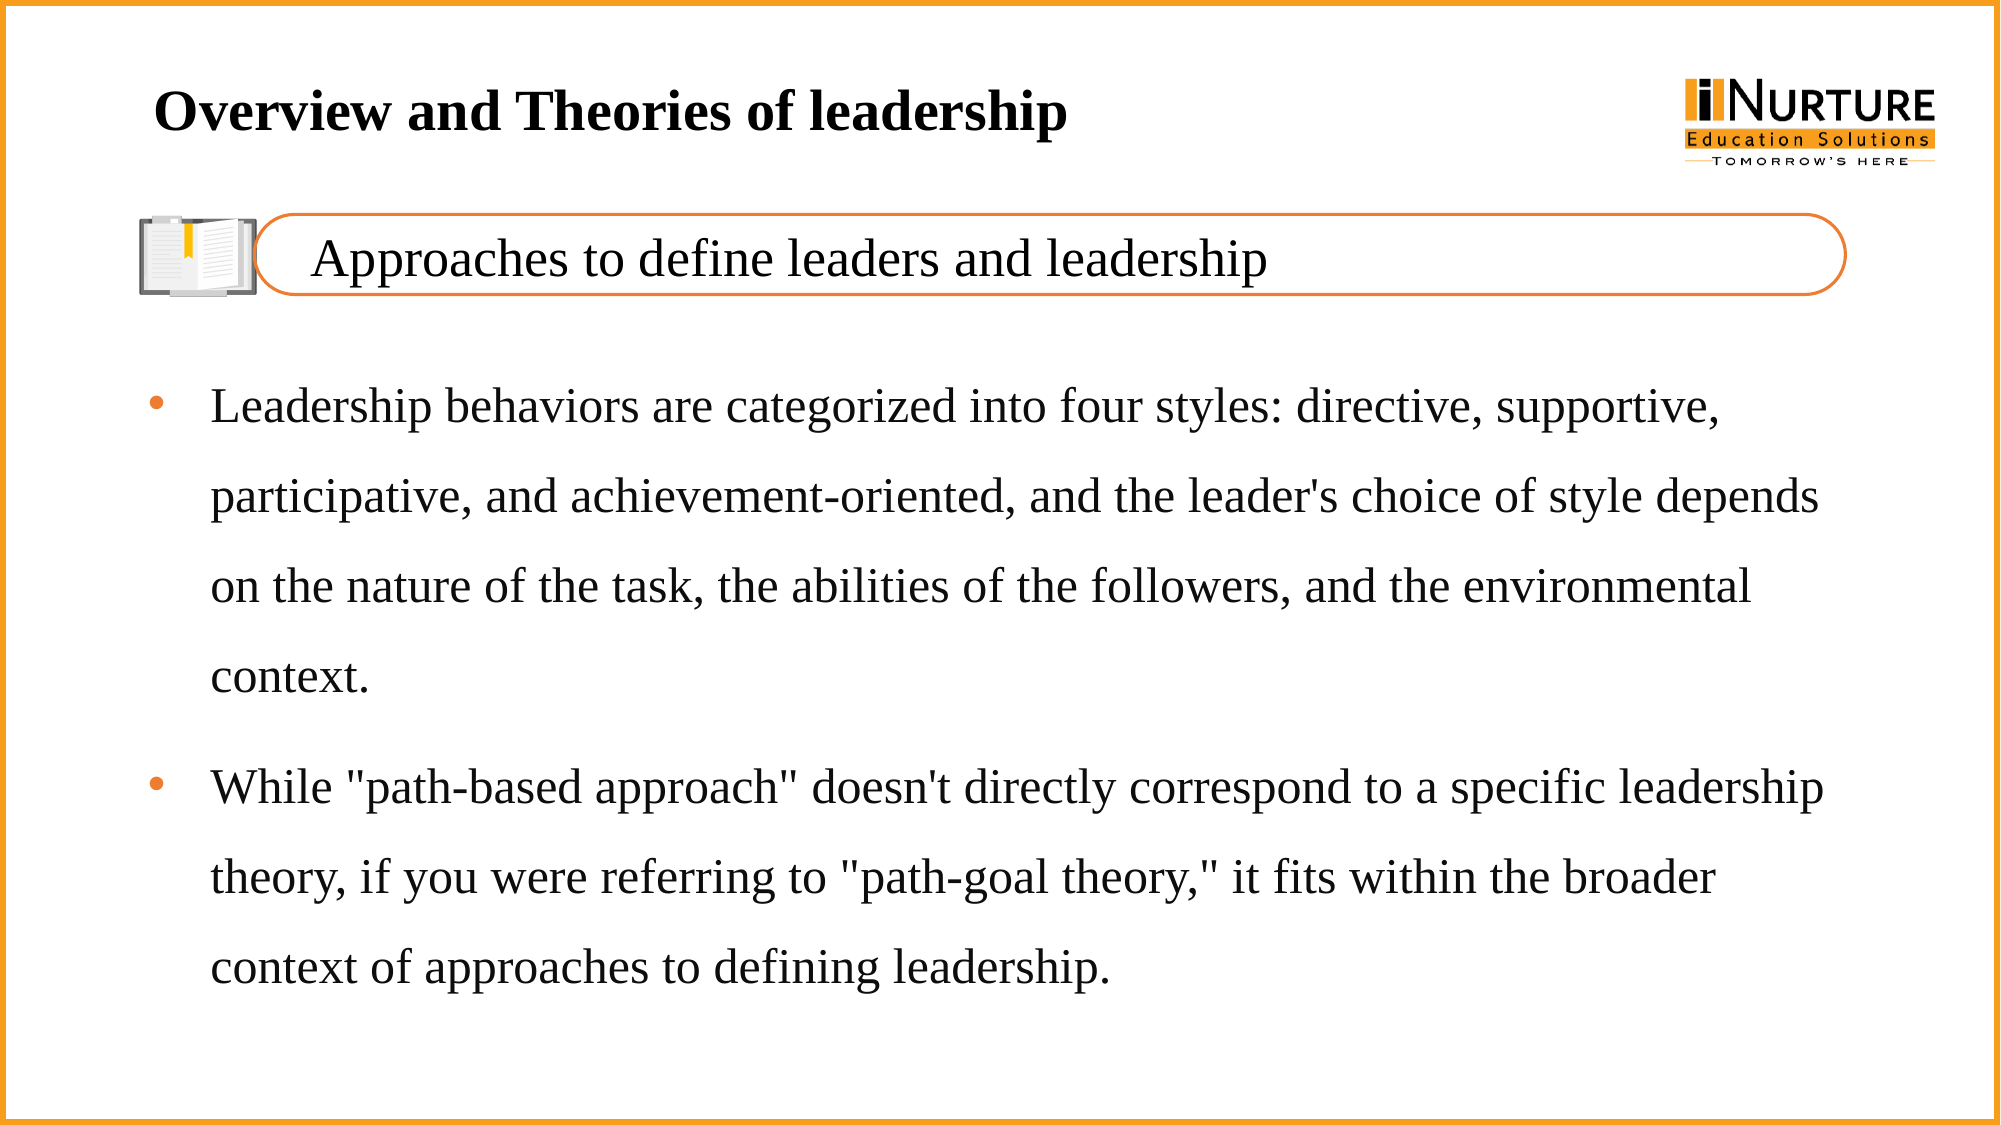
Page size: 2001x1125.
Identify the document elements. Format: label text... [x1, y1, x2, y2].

list Overview and Theories of leadership [101, 72, 1656, 184]
picture [1665, 57, 1960, 184]
picture [122, 184, 274, 334]
list Leadership behaviors are categorized into four styles: directive, supportive, participative, and achievement-oriented, and the leader's choice of style depends on the nature of the task, the abilities of the followers, and the environmental context. While "path-based approach" doesn't directly correspond to a specific leadership theory, if you were referring to "path-goal theory," it fits within the broader context of approaches to defining leadership. [120, 334, 1846, 1088]
text_box Approaches to define leaders and leadership [252, 212, 1847, 297]
